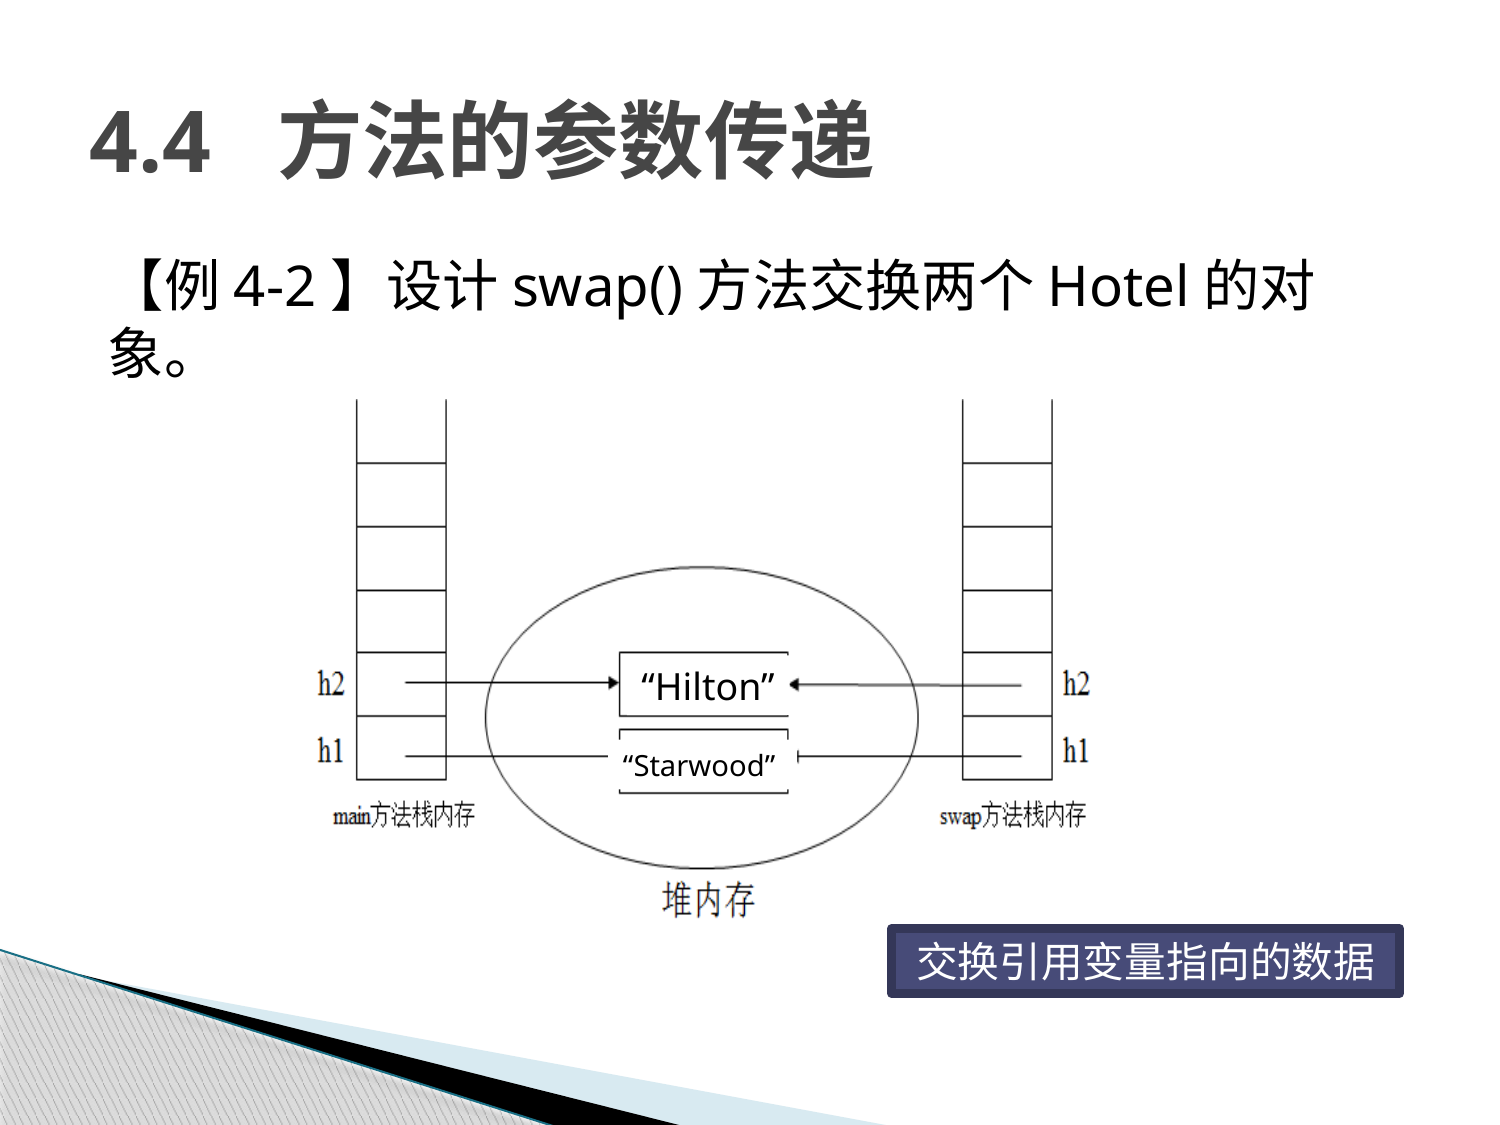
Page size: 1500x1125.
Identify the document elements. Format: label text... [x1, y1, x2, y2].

list 【例4-2】设计swap()方法交换两个Hotel的对象。 [75, 242, 1425, 986]
text_box 交换引用变量指向的数据 [887, 924, 1404, 998]
picture [300, 398, 1116, 945]
title 4.4 方法的参数传递 [75, 45, 1425, 233]
